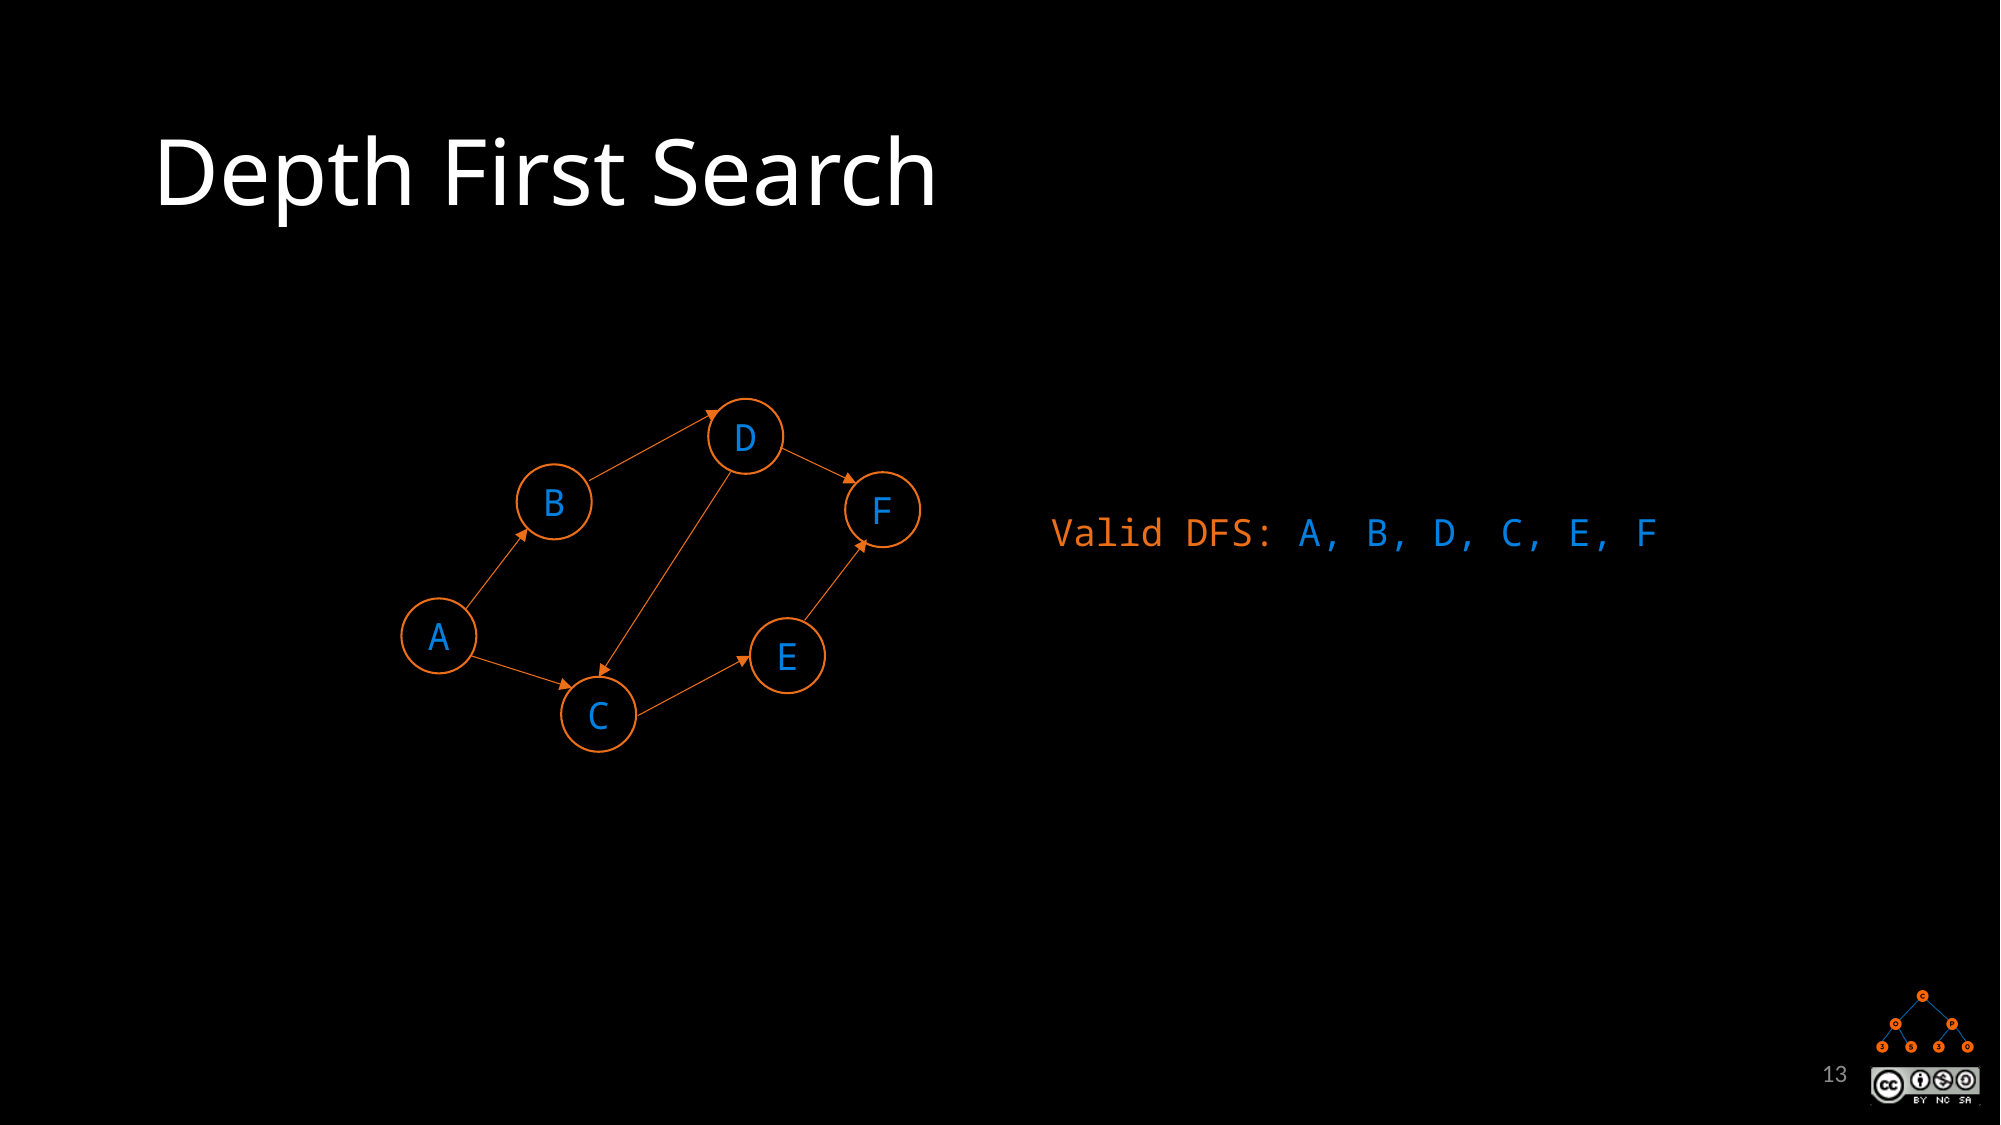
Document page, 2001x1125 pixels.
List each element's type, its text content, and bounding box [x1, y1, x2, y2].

slide_number 13 [1412, 1042, 1856, 1103]
text_box Valid DFS: A, B, D, C, E, F [1036, 501, 1707, 562]
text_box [401, 398, 921, 752]
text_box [1856, 982, 1995, 1106]
title Depth First Search [137, 59, 1863, 278]
